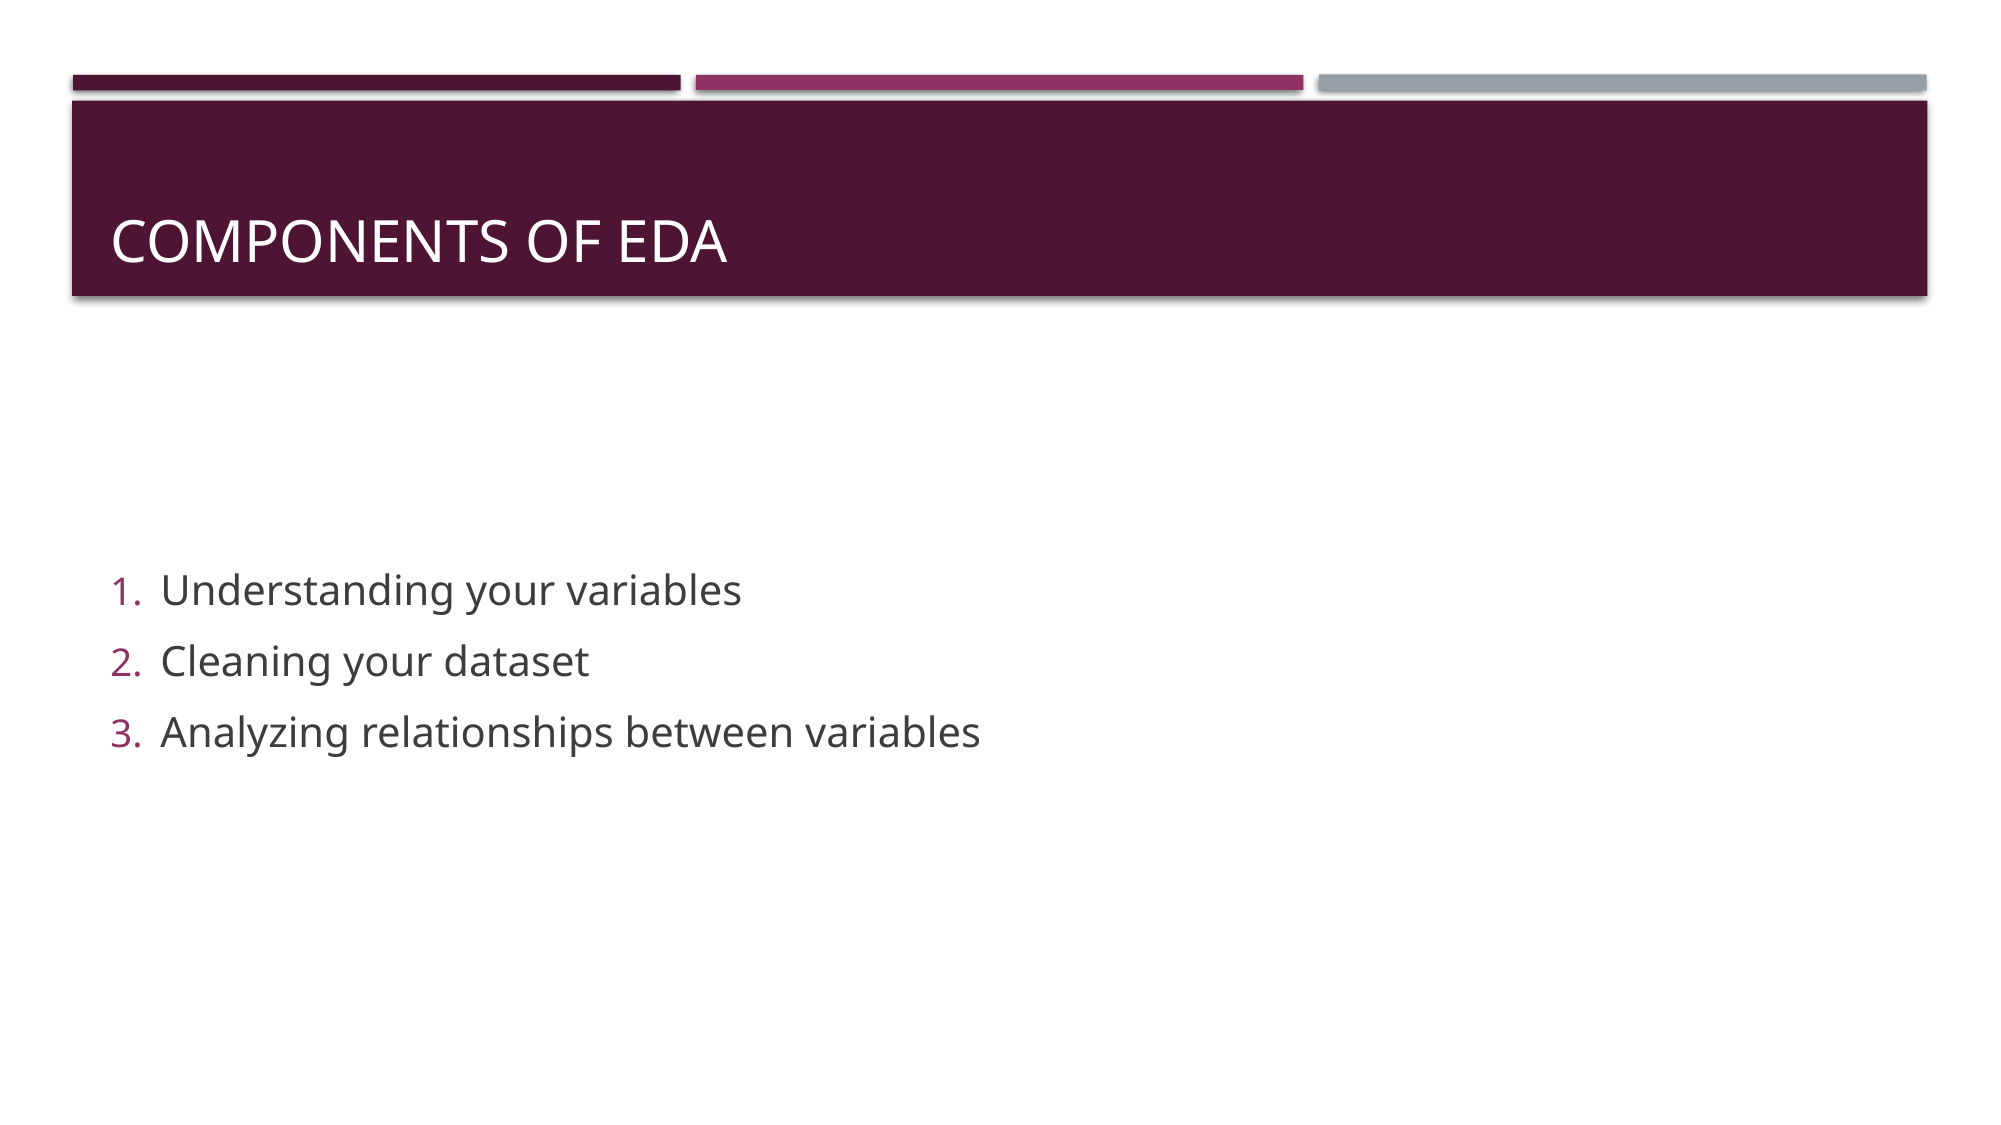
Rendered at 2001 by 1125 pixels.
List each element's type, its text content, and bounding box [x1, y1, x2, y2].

list Understanding your variables Cleaning your dataset Analyzing relationships between variables [95, 357, 1905, 962]
title Components of eDA [95, 115, 1905, 282]
